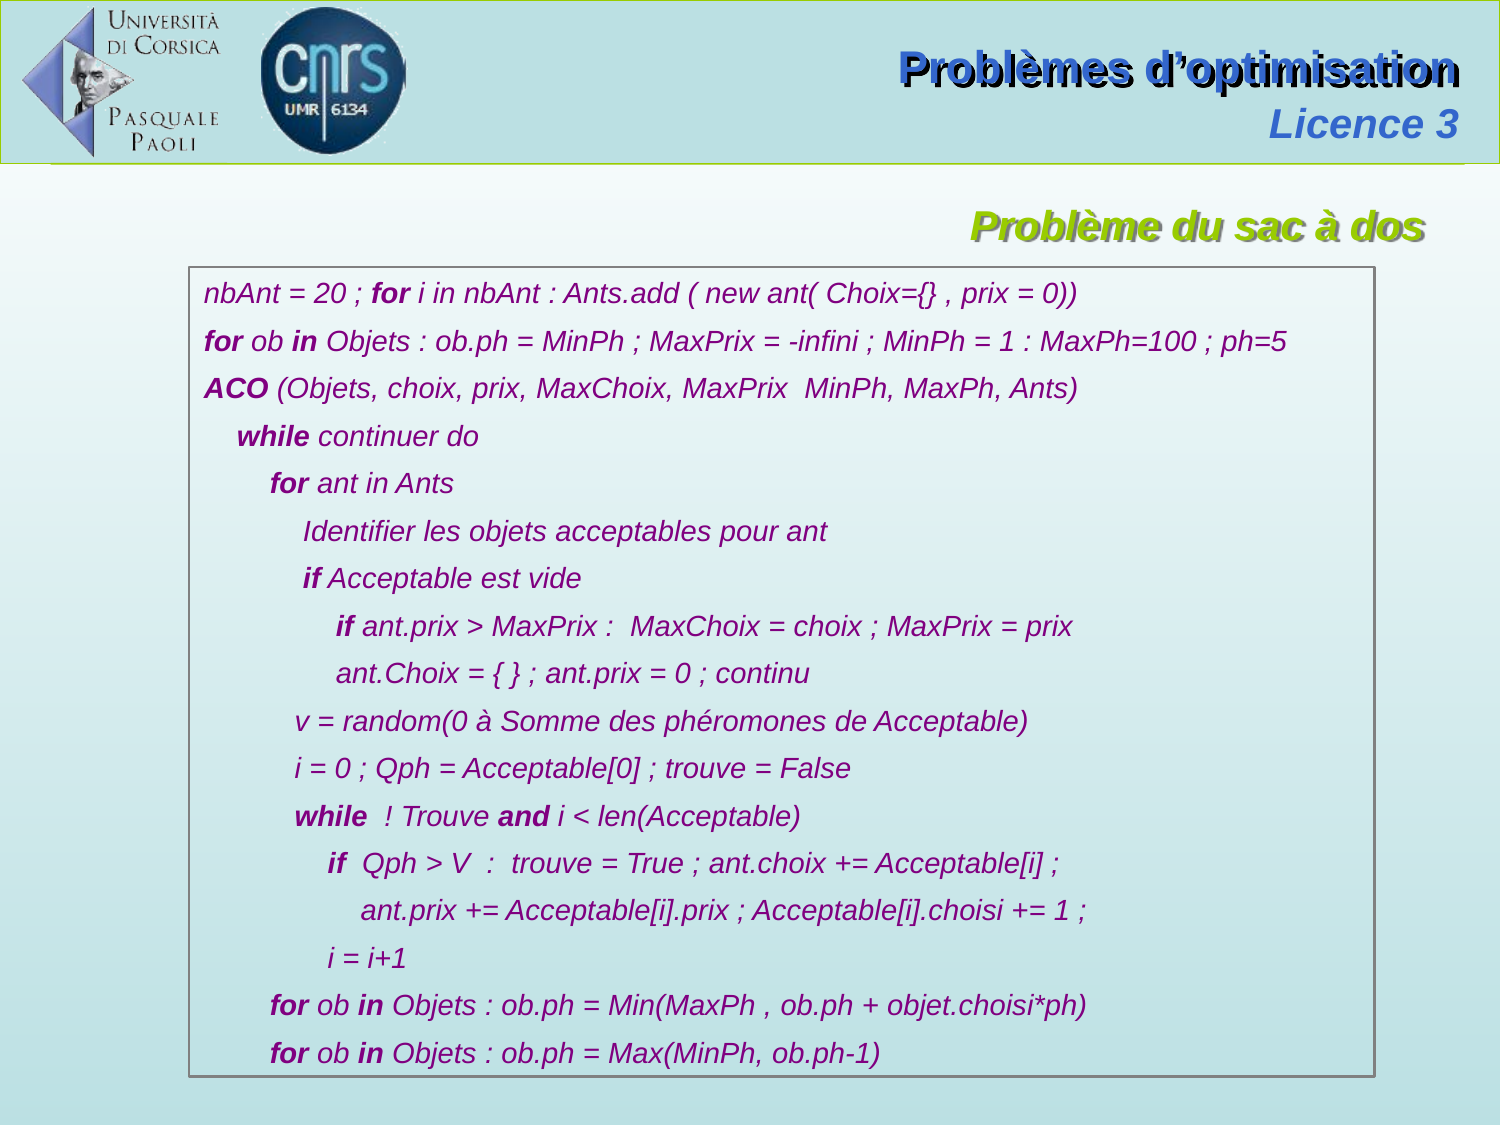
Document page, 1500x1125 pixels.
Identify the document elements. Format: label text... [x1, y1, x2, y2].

text_box Problèmes d’optimisation [882, 29, 1473, 100]
picture [21, 5, 221, 159]
text_box [0, 0, 1500, 164]
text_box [50, 163, 1465, 258]
text_box nbAnt = 20 ; for i in nbAnt : Ants.add ( new ant( Choix={} , prix = 0)) for ob in Objets : ob.ph = MinPh ; MaxPrix = -infini ; MinPh = 1 : MaxPh=100 ; ph=5 ACO (Objets, choix, prix, MaxChoix, MaxPrix MinPh, MaxPh, Ants) while continuer do for ant in Ants Identifier les objets acceptables pour ant if Acceptable est vide if ant.prix > MaxPrix : MaxChoix = choix ; MaxPrix = prix ant.Choix = { } ; ant.prix = 0 ; continu v = random(0 à Somme des phéromones de Acceptable) i = 0 ; Qph = Acceptable[0] ; trouve = False while ! Trouve and i < len(Acceptable) if Qph > V : trouve = True ; ant.choix += Acceptable[i] ; ant.prix += Acceptable[i].prix ; Acceptable[i].choisi += 1 ; i = i+1 for ob in Objets : ob.ph = Min(MaxPh , ob.ph + objet.choisi*ph) for ob in Objets : ob.ph = Max(MinPh, ob.ph-1) [189, 267, 1375, 1077]
text_box Licence 3 [1253, 89, 1474, 155]
picture [261, 7, 408, 157]
